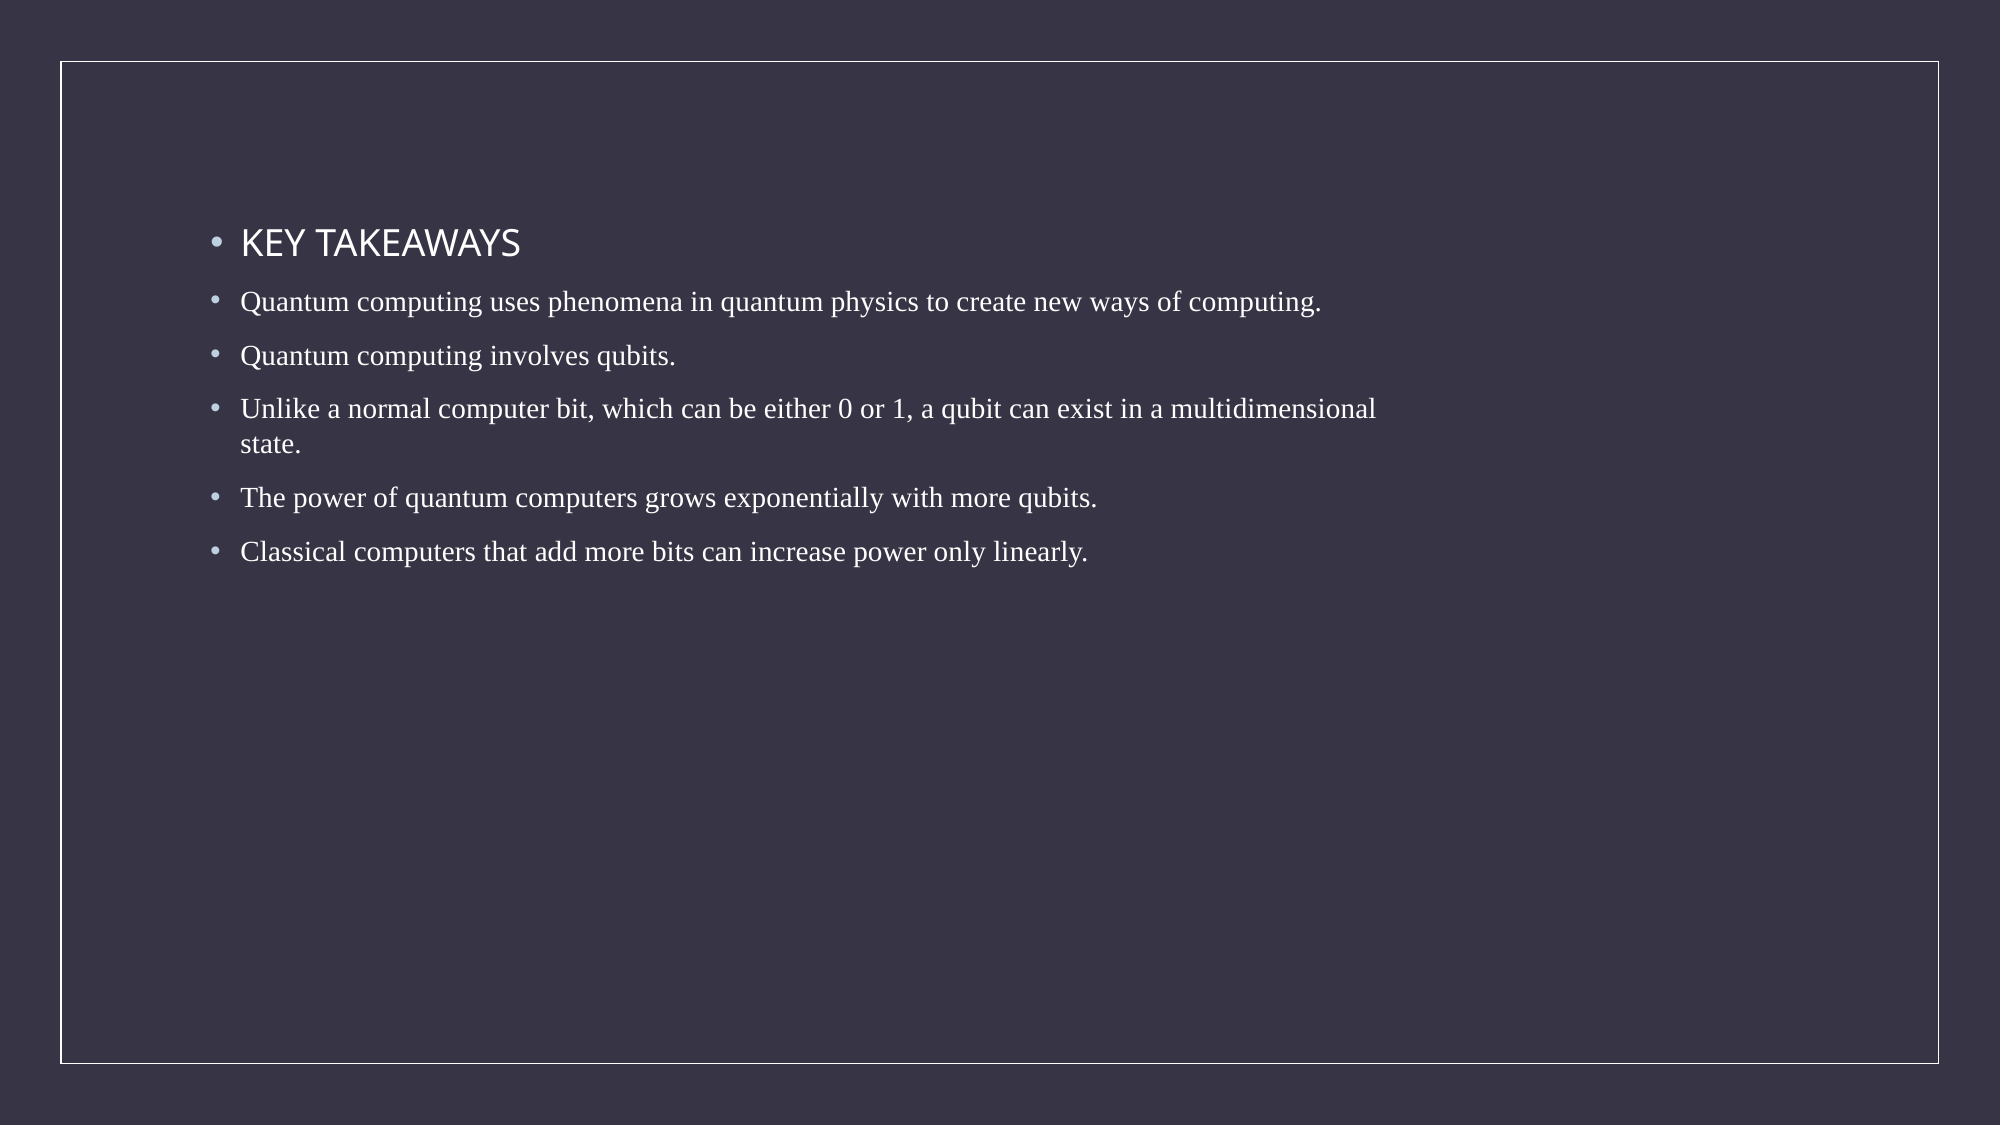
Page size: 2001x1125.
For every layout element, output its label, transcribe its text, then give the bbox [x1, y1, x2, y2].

list KEY TAKEAWAYS Quantum computing uses phenomena in quantum physics to create new ways of computing. Quantum computing involves qubits. Unlike a normal computer bit, which can be either 0 or 1, a qubit can exist in a multidimensional state. The power of quantum computers grows exponentially with more qubits. Classical computers that add more bits can increase power only linearly. [195, 211, 1439, 812]
